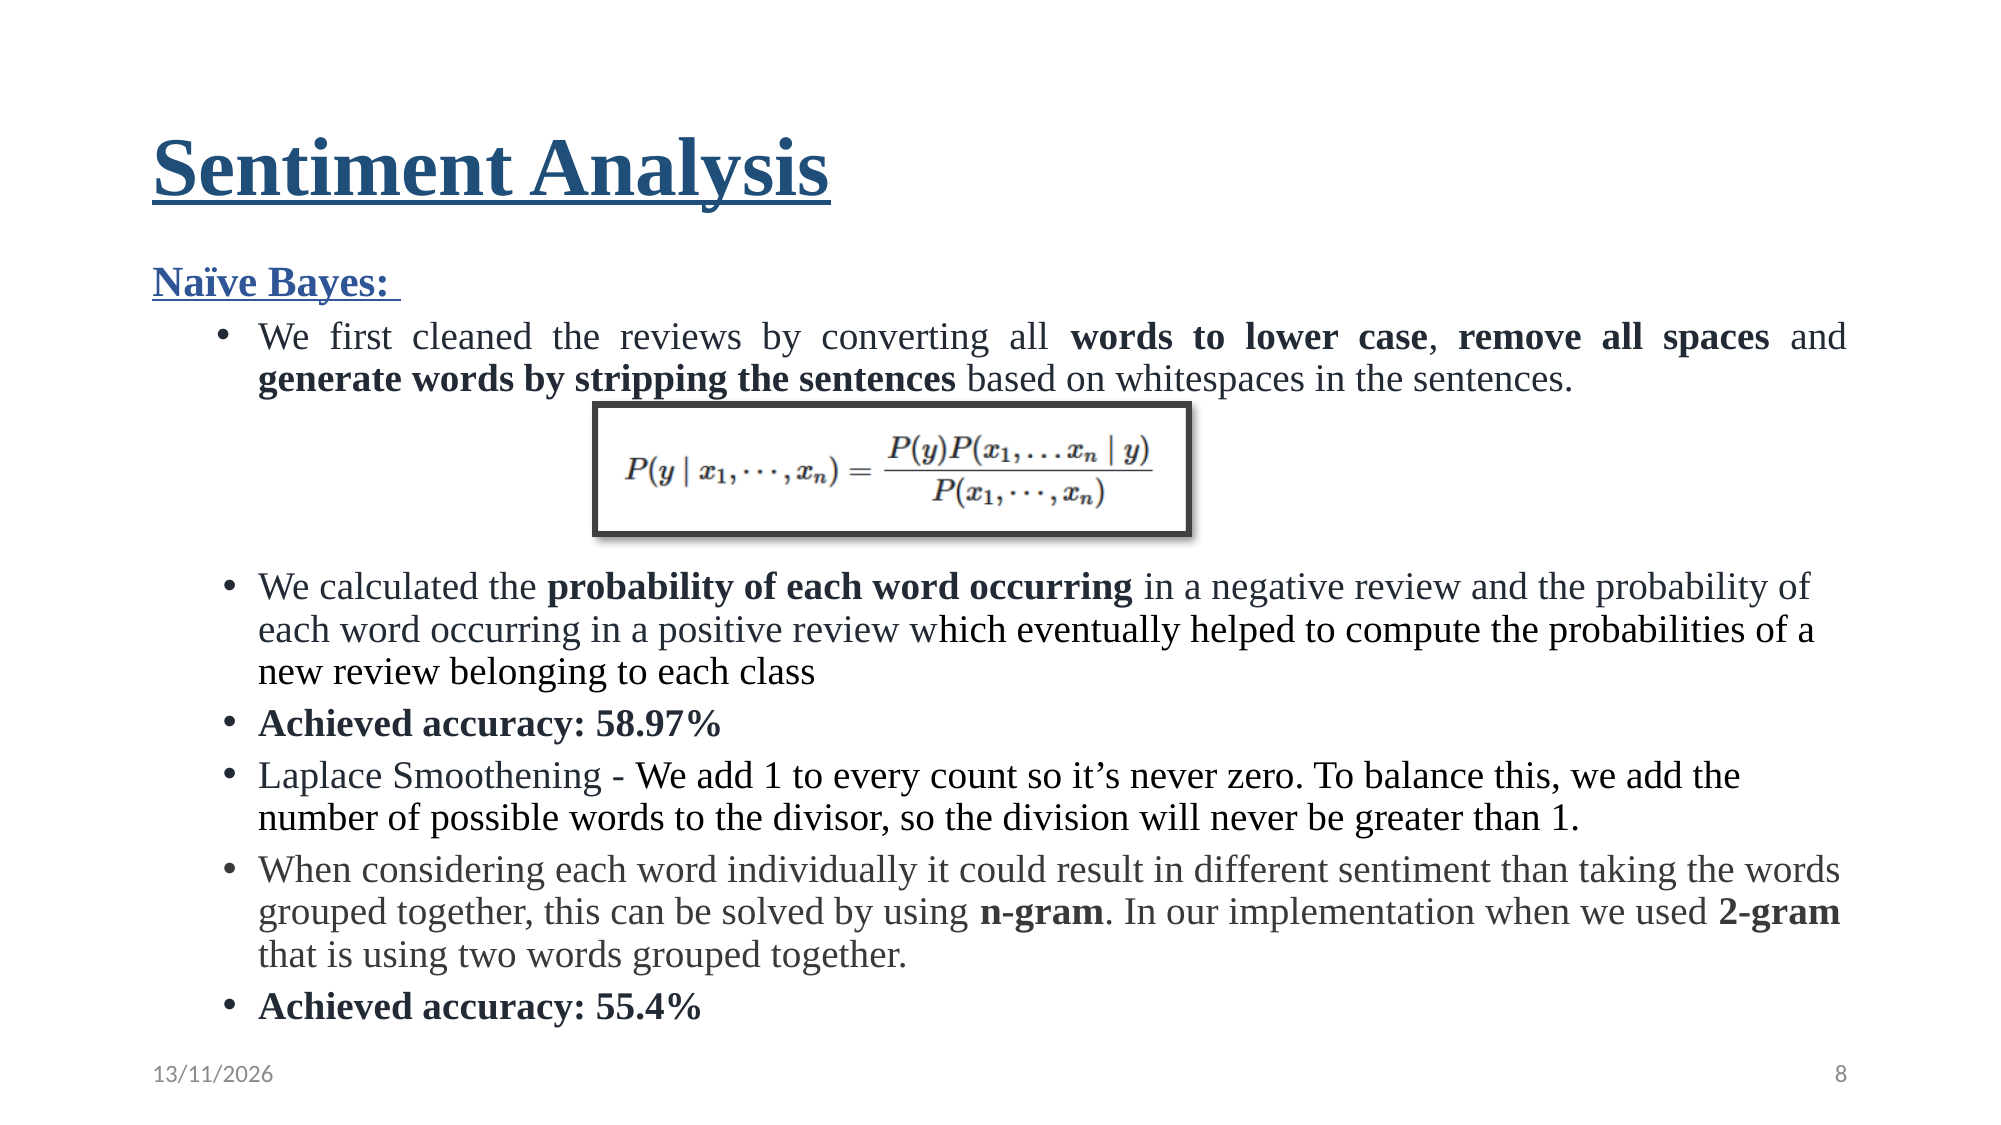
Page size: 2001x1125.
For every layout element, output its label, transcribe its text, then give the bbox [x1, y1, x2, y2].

picture [598, 407, 1186, 532]
slide_number 8 [1412, 1042, 1863, 1103]
title Sentiment Analysis [137, 59, 1863, 251]
list Naïve Bayes: We first cleaned the reviews by converting all words to lower case, remove all spaces and generate words by stripping the sentences based on whitespaces in the sentences. We calculated the probability of each word occurring in a negative review and the probability of each word occurring in a positive review which eventually helped to compute the probabilities of a new review belonging to each class Achieved accuracy: 58.97% Laplace Smoothening - We add 1 to every count so it’s never zero. To balance this, we add the number of possible words to the divisor, so the division will never be greater than 1. When considering each word individually it could result in different sentiment than taking the words grouped together, this can be solved by using n-gram. In our implementation when we used 2-gram that is using two words grouped together. Achieved accuracy: 55.4% [137, 251, 1863, 1043]
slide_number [137, 1042, 588, 1103]
